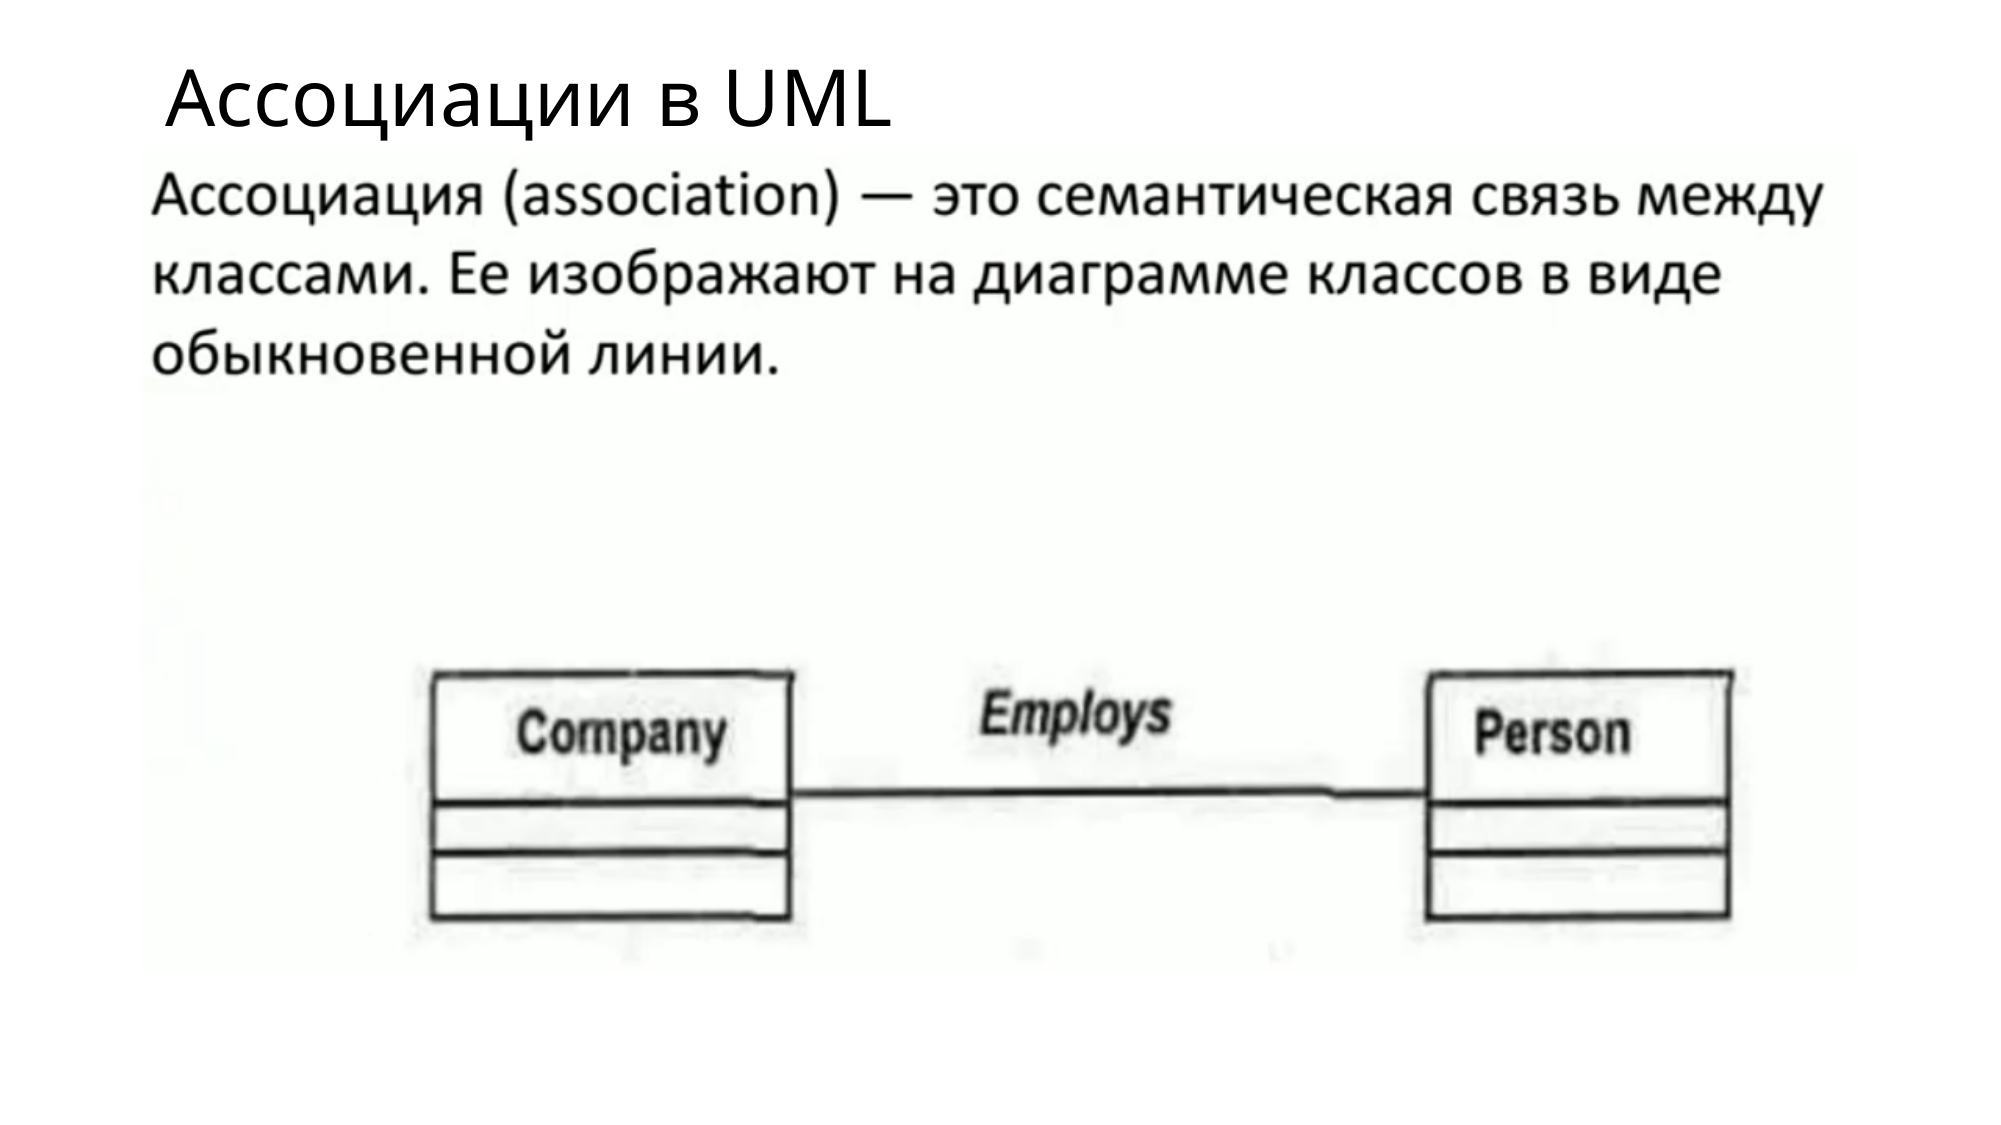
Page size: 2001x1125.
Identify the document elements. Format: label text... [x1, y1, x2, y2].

title Ассоциации в UML [150, 50, 1850, 152]
picture [140, 154, 1860, 971]
